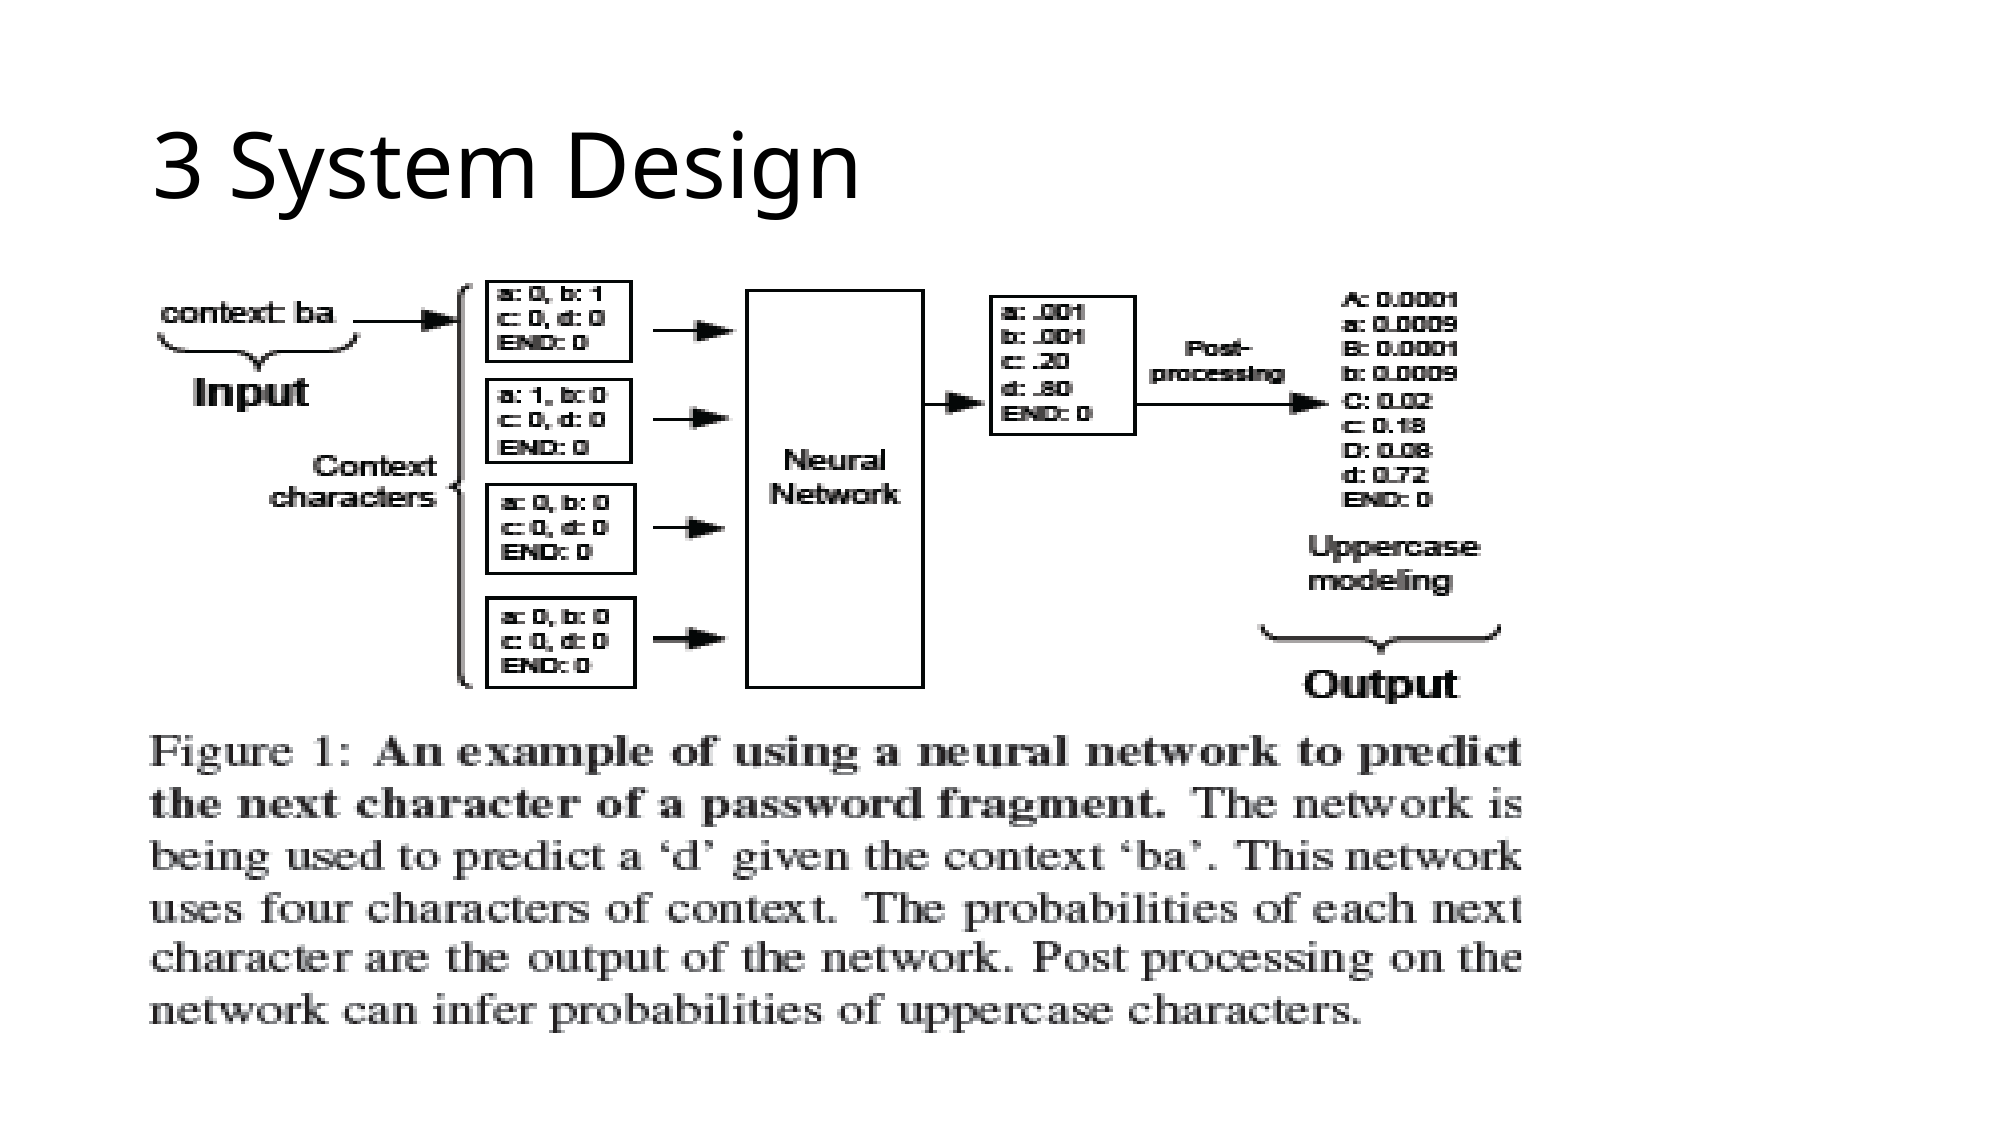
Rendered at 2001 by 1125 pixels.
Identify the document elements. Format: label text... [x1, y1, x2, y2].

title 3 System Design [137, 59, 1863, 278]
picture [137, 277, 1522, 1037]
